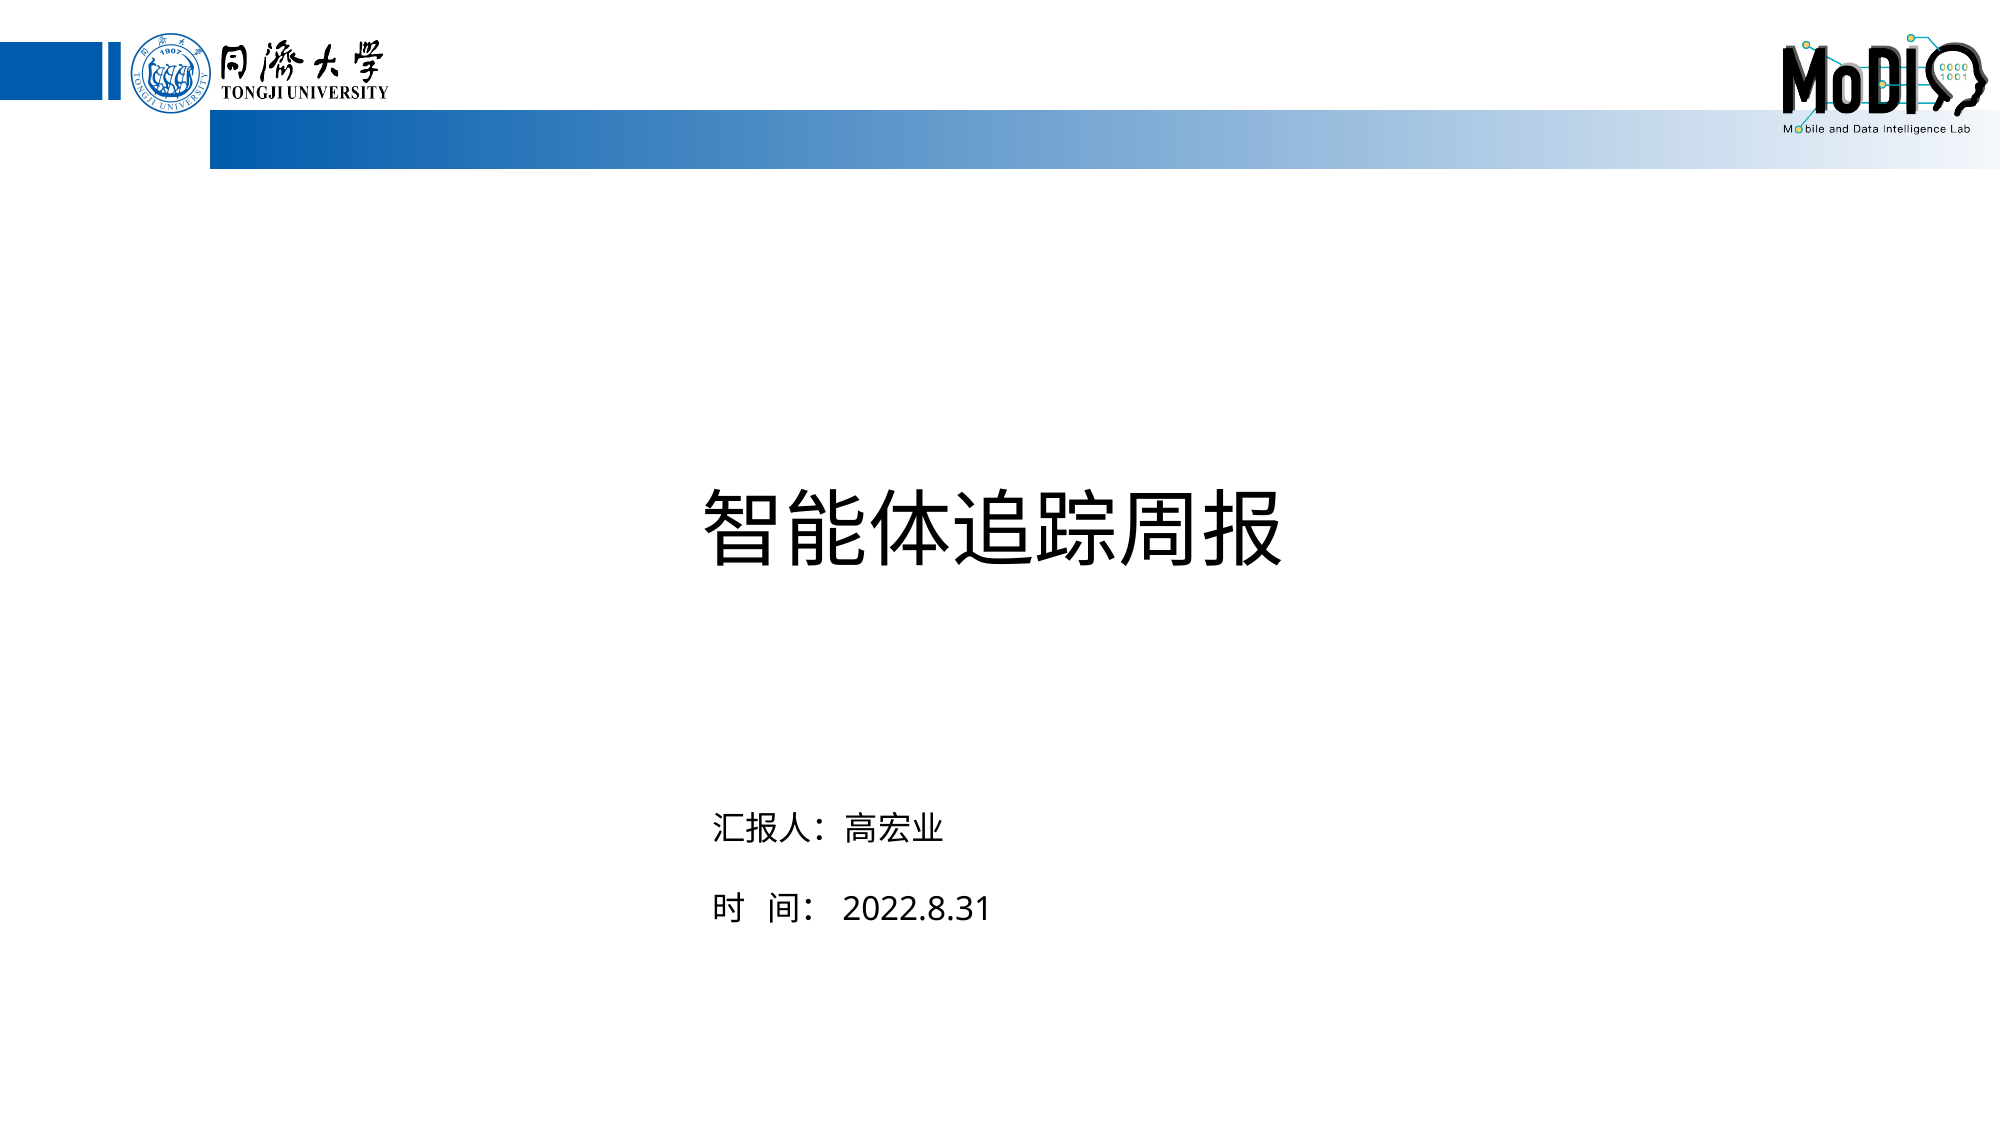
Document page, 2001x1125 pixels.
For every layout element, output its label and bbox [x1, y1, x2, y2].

picture [1749, 0, 2001, 225]
text_box [108, 41, 121, 101]
text_box [0, 41, 103, 101]
picture [130, 33, 399, 114]
text_box [209, 110, 1749, 170]
